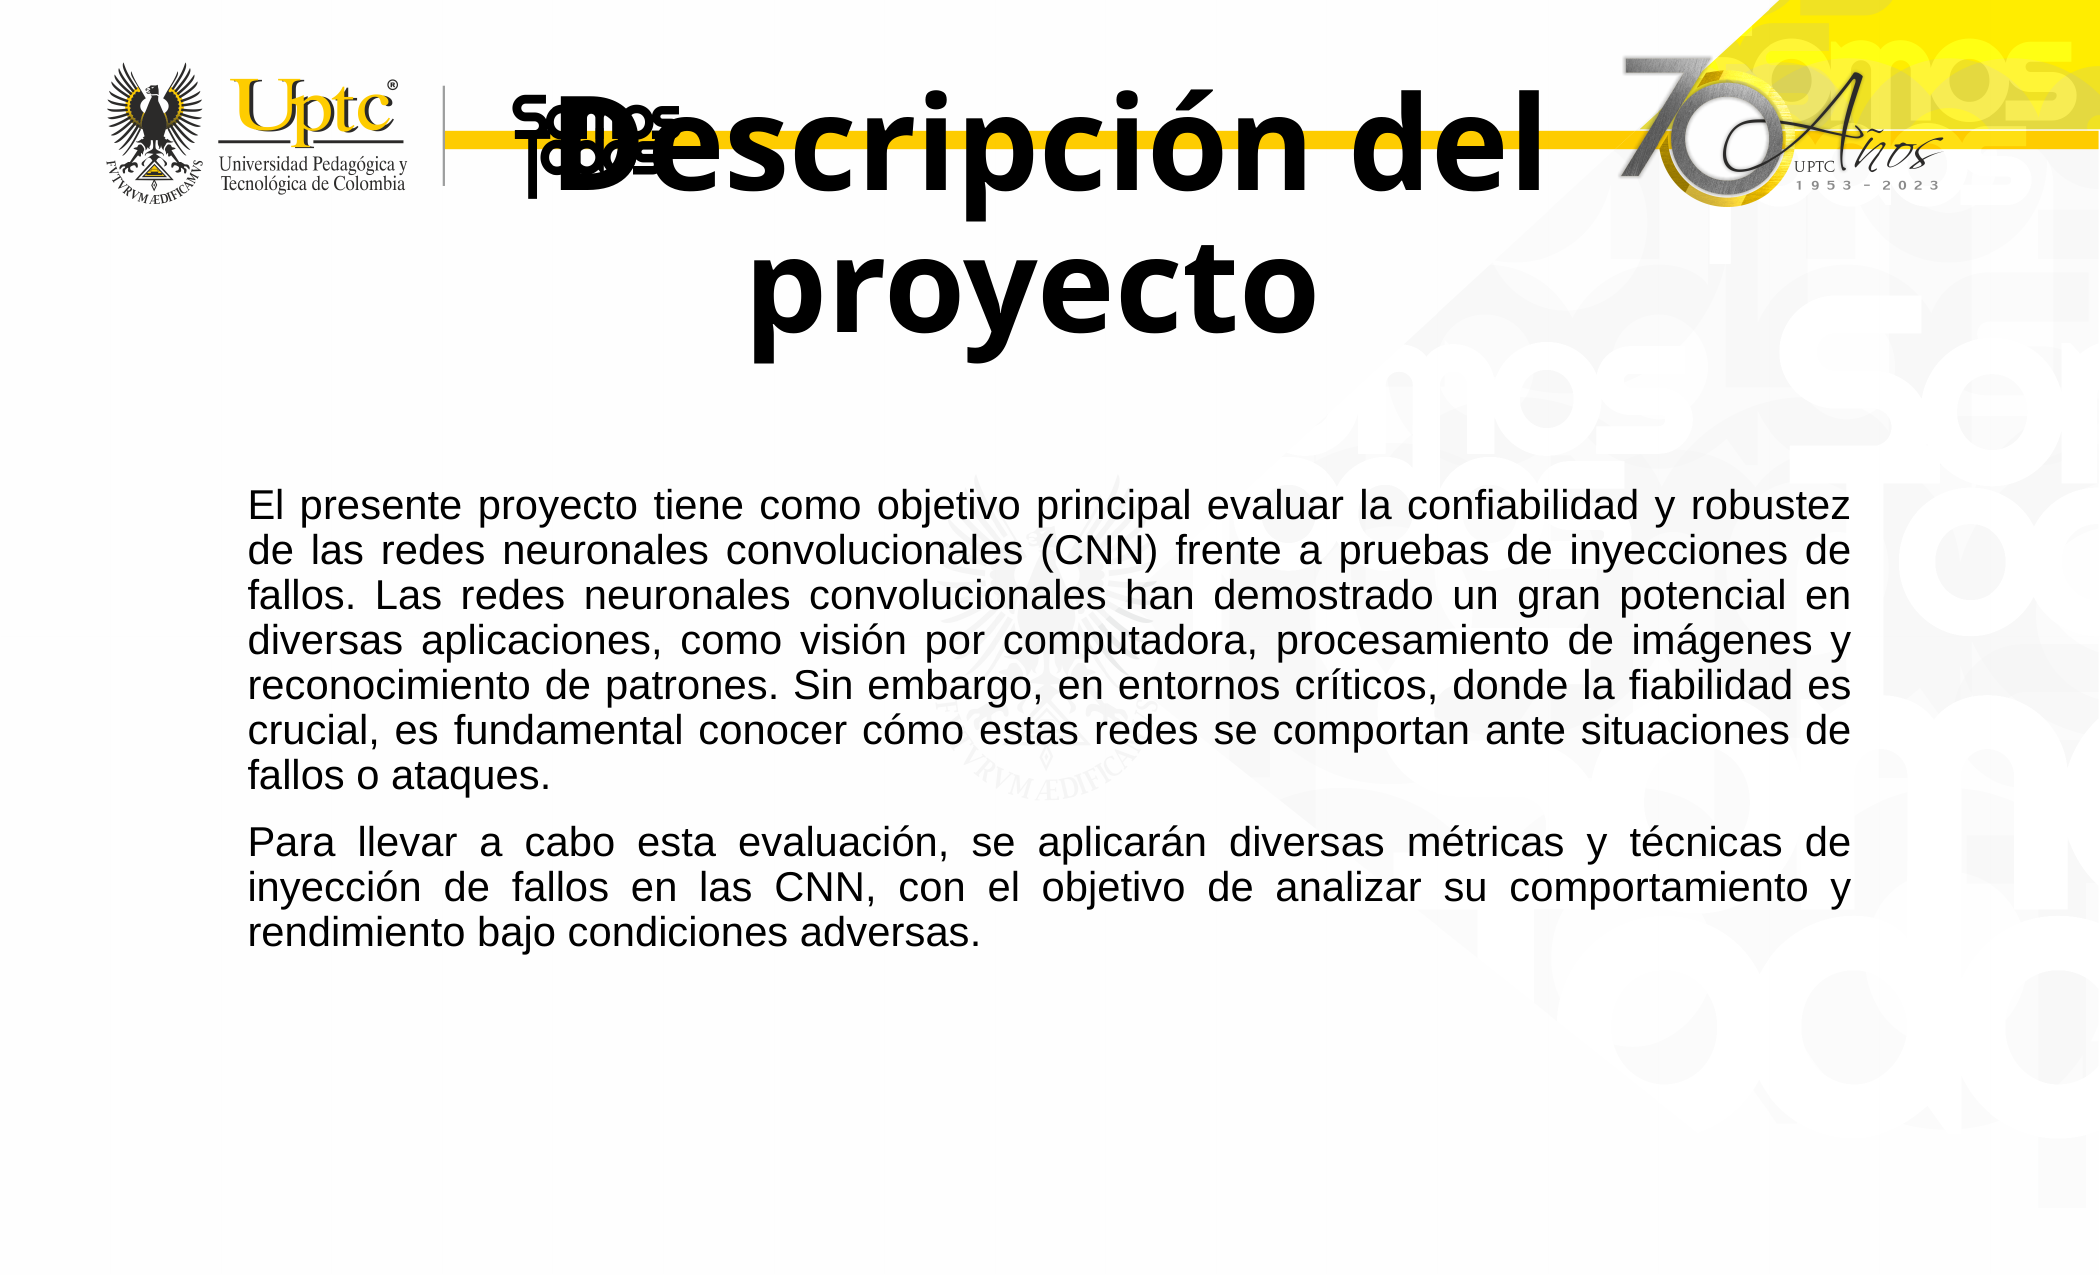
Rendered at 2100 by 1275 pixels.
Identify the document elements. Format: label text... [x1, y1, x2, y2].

picture [0, 0, 2100, 1275]
title Descripción del proyecto [262, 208, 1838, 368]
subtitle El presente proyecto tiene como objetivo principal evaluar la confiabilidad y robustez de las redes neuronales convolucionales (CNN) frente a pruebas de inyecciones de fallos. Las redes neuronales convolucionales han demostrado un gran potencial en diversas aplicaciones, como visión por computadora, procesamiento de imágenes y reconocimiento de patrones. Sin embargo, en entornos críticos, donde la fiabilidad es crucial, es fundamental conocer cómo estas redes se comportan ante situaciones de fallos o ataques. Para llevar a cabo esta evaluación, se aplicarán diversas métricas y técnicas de inyección de fallos en las CNN, con el objetivo de analizar su comportamiento y rendimiento bajo condiciones adversas. [232, 476, 1868, 988]
